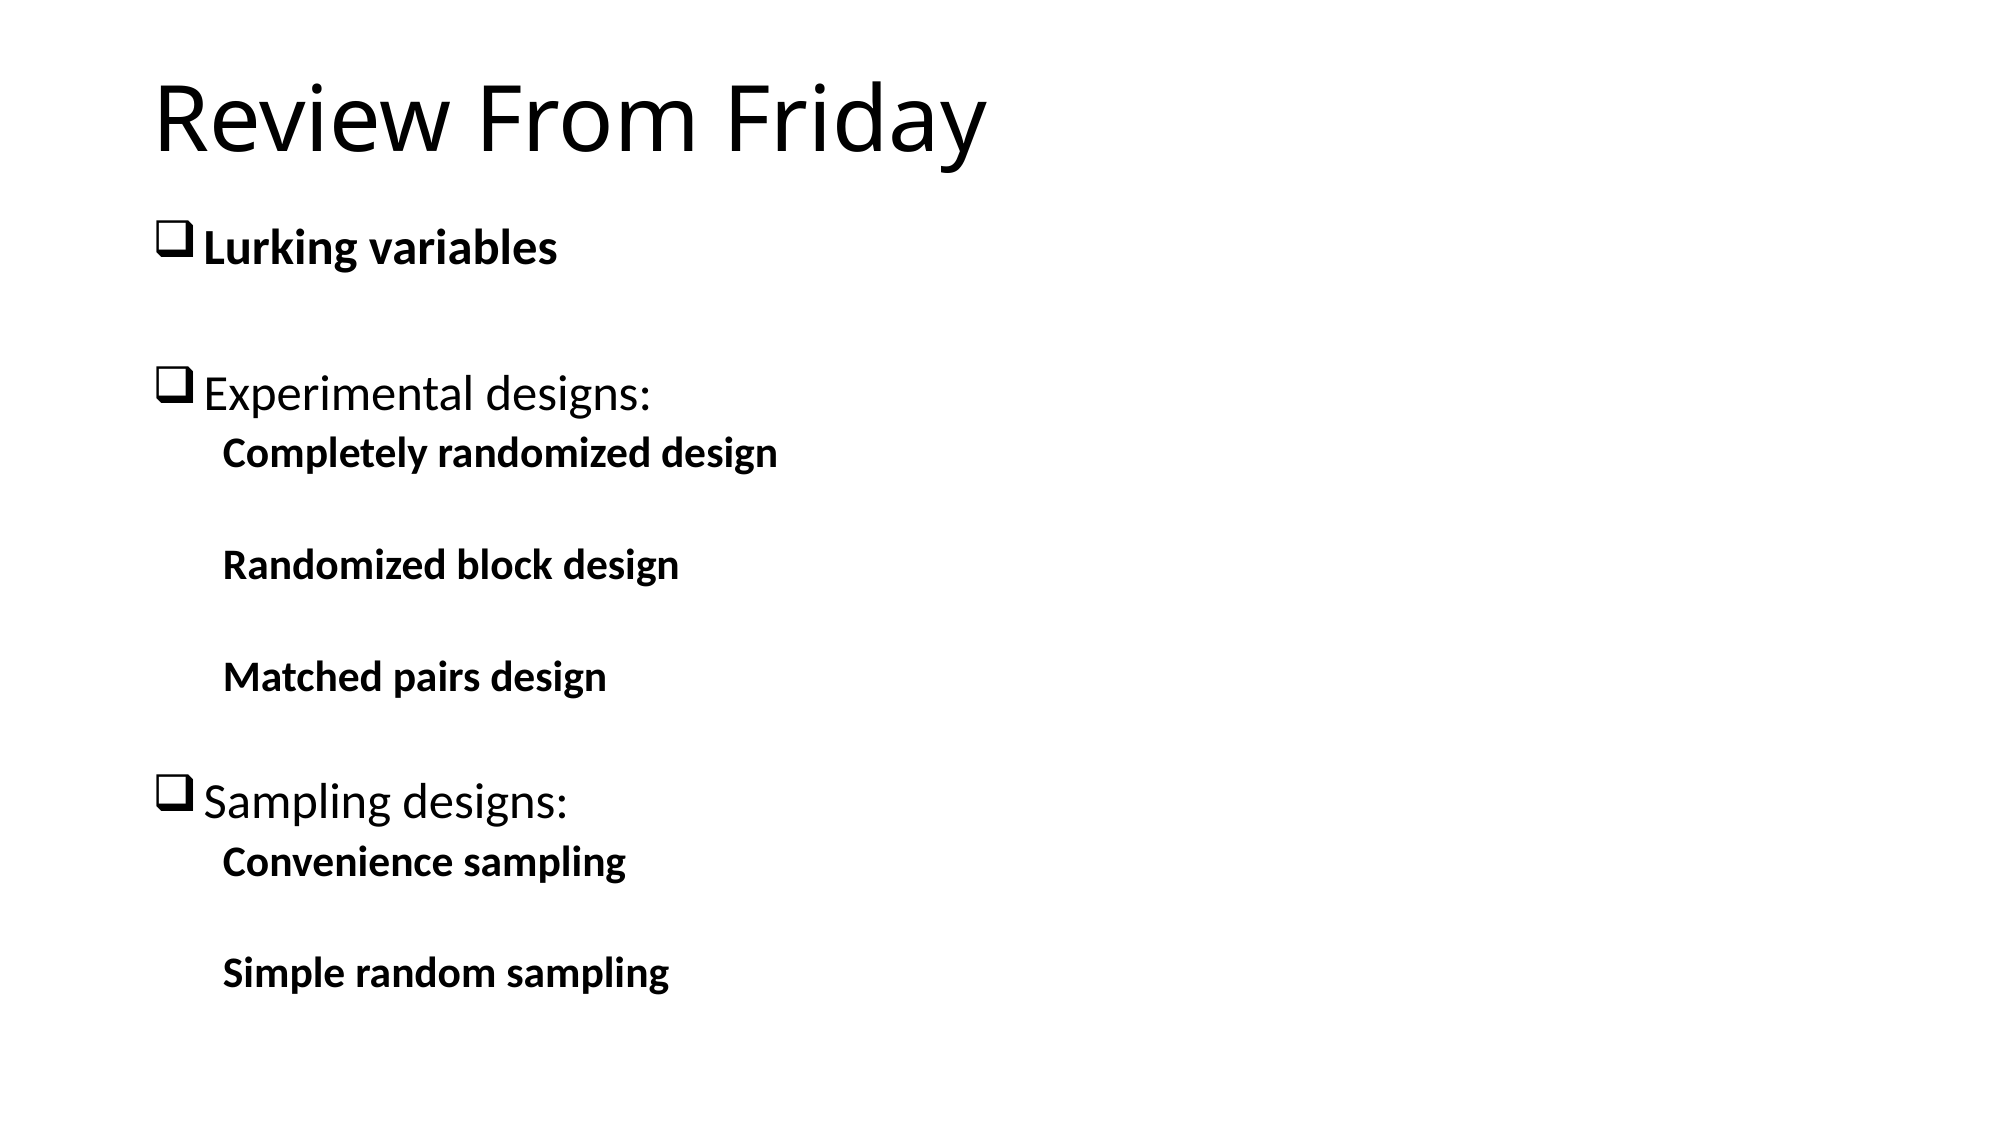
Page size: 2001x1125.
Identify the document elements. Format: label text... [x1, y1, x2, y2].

title Review From Friday [137, 59, 1863, 184]
list Lurking variables Experimental designs: Completely randomized design Randomized block design Matched pairs design Sampling designs: Convenience sampling Simple random sampling [137, 213, 1863, 1014]
